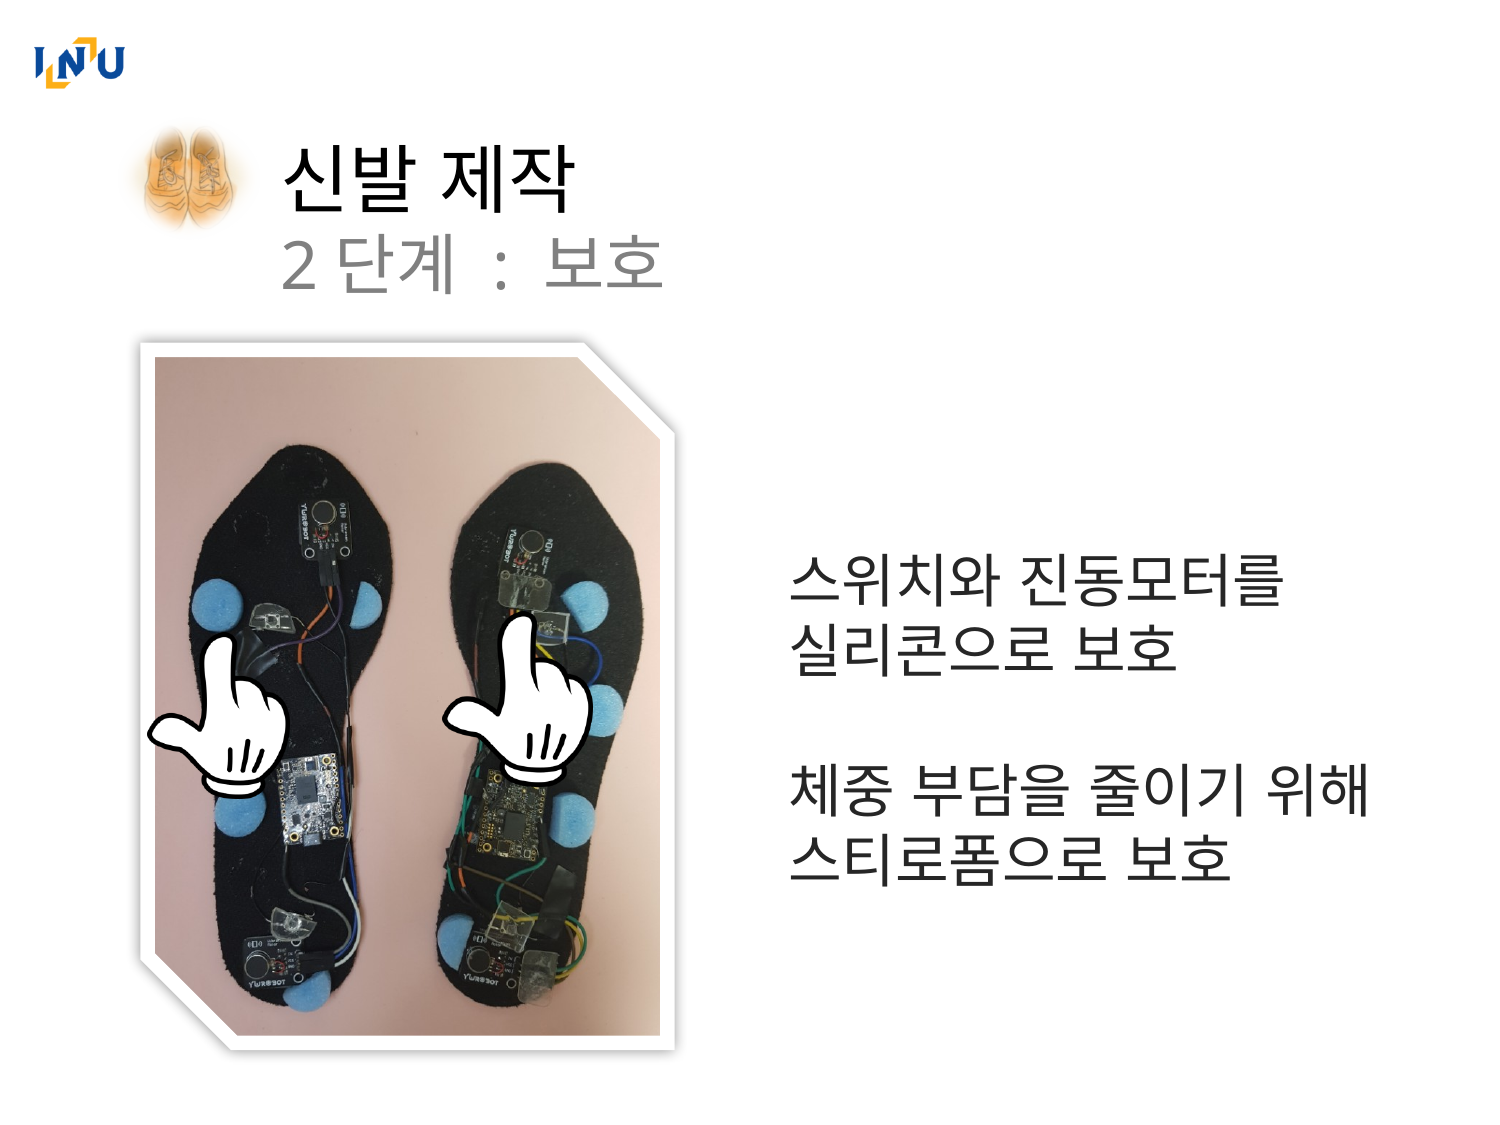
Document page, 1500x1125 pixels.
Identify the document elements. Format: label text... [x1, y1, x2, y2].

picture [29, 30, 129, 93]
text_box 신발 제작 2단계 : 보호 [265, 125, 939, 311]
picture [147, 349, 668, 1044]
text_box 스위치와 진동모터를 실리콘으로 보호 체중 부담을 줄이기 위해 스티로폼으로 보호 [773, 536, 1424, 902]
picture [111, 113, 266, 244]
